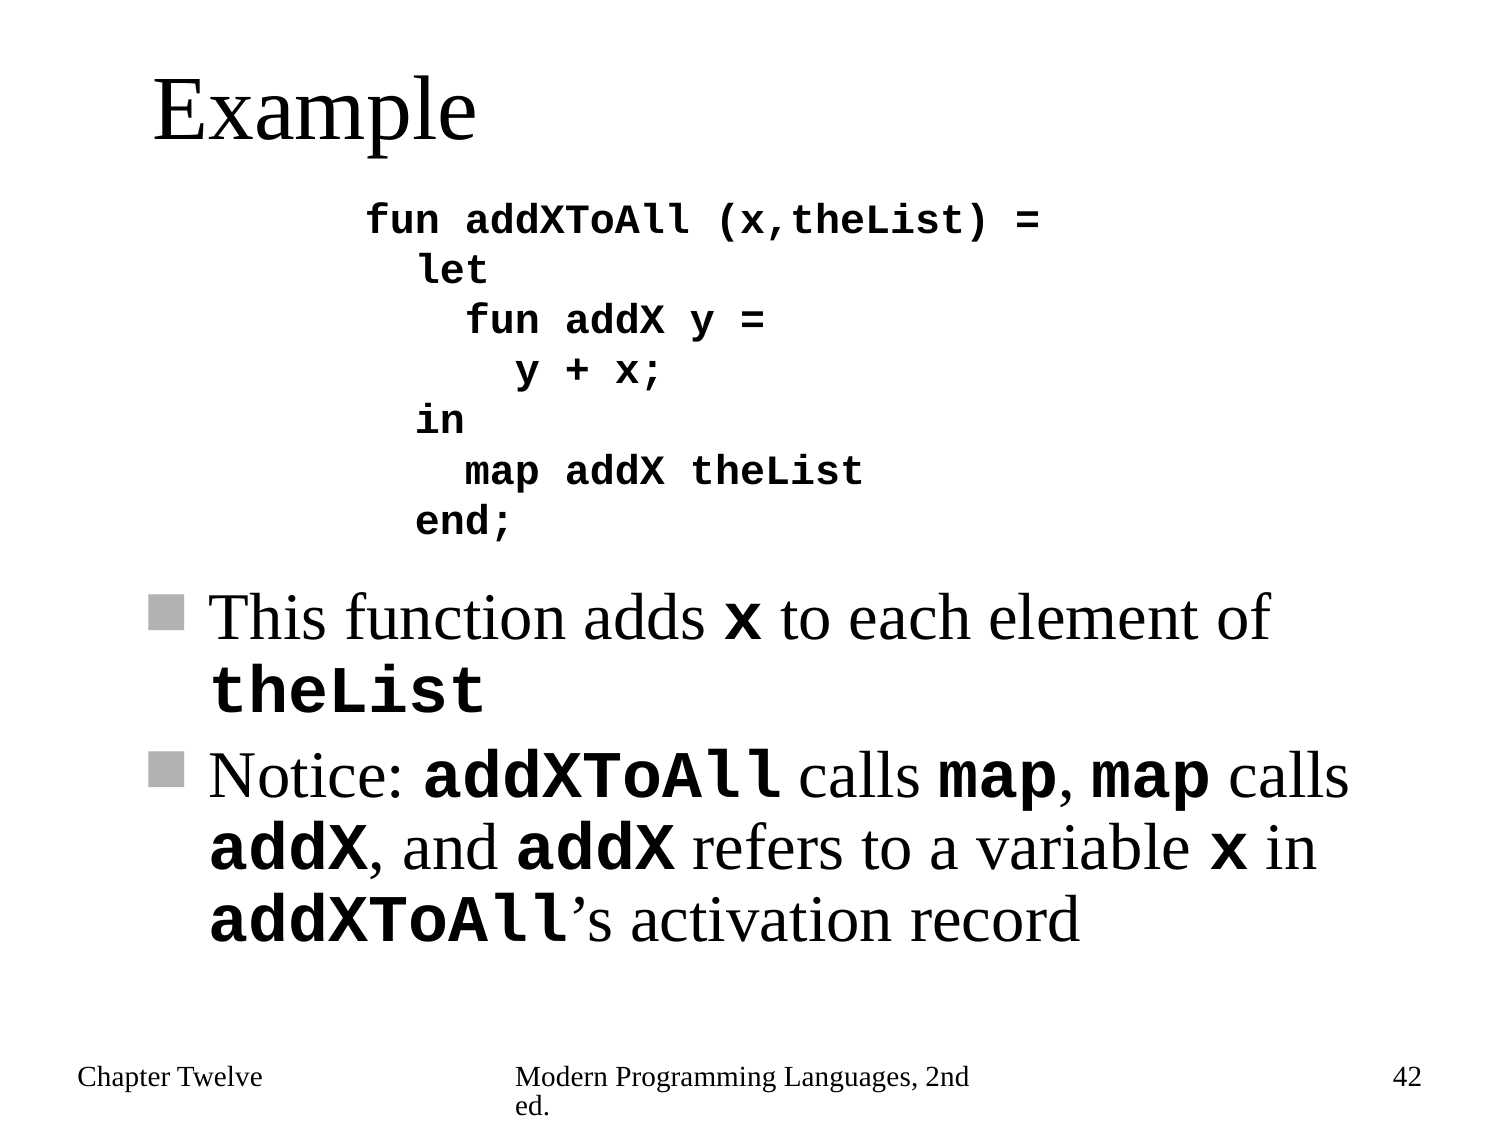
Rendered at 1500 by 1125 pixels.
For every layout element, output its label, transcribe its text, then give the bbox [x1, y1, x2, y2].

slide_number 42 [1124, 1036, 1438, 1113]
title Example [137, 12, 1413, 194]
text_box fun addXToAll (x,theList) = let fun addX y = y + x; in map addX theList end; [350, 184, 1275, 550]
slide_number Chapter Twelve [62, 1036, 401, 1113]
list This function adds x to each element of theList Notice: addXToAll calls map, map calls addX, and addX refers to a variable x in addXToAll’s activation record [137, 574, 1413, 988]
footer Modern Programming Languages, 2nd ed. [499, 1036, 1001, 1113]
